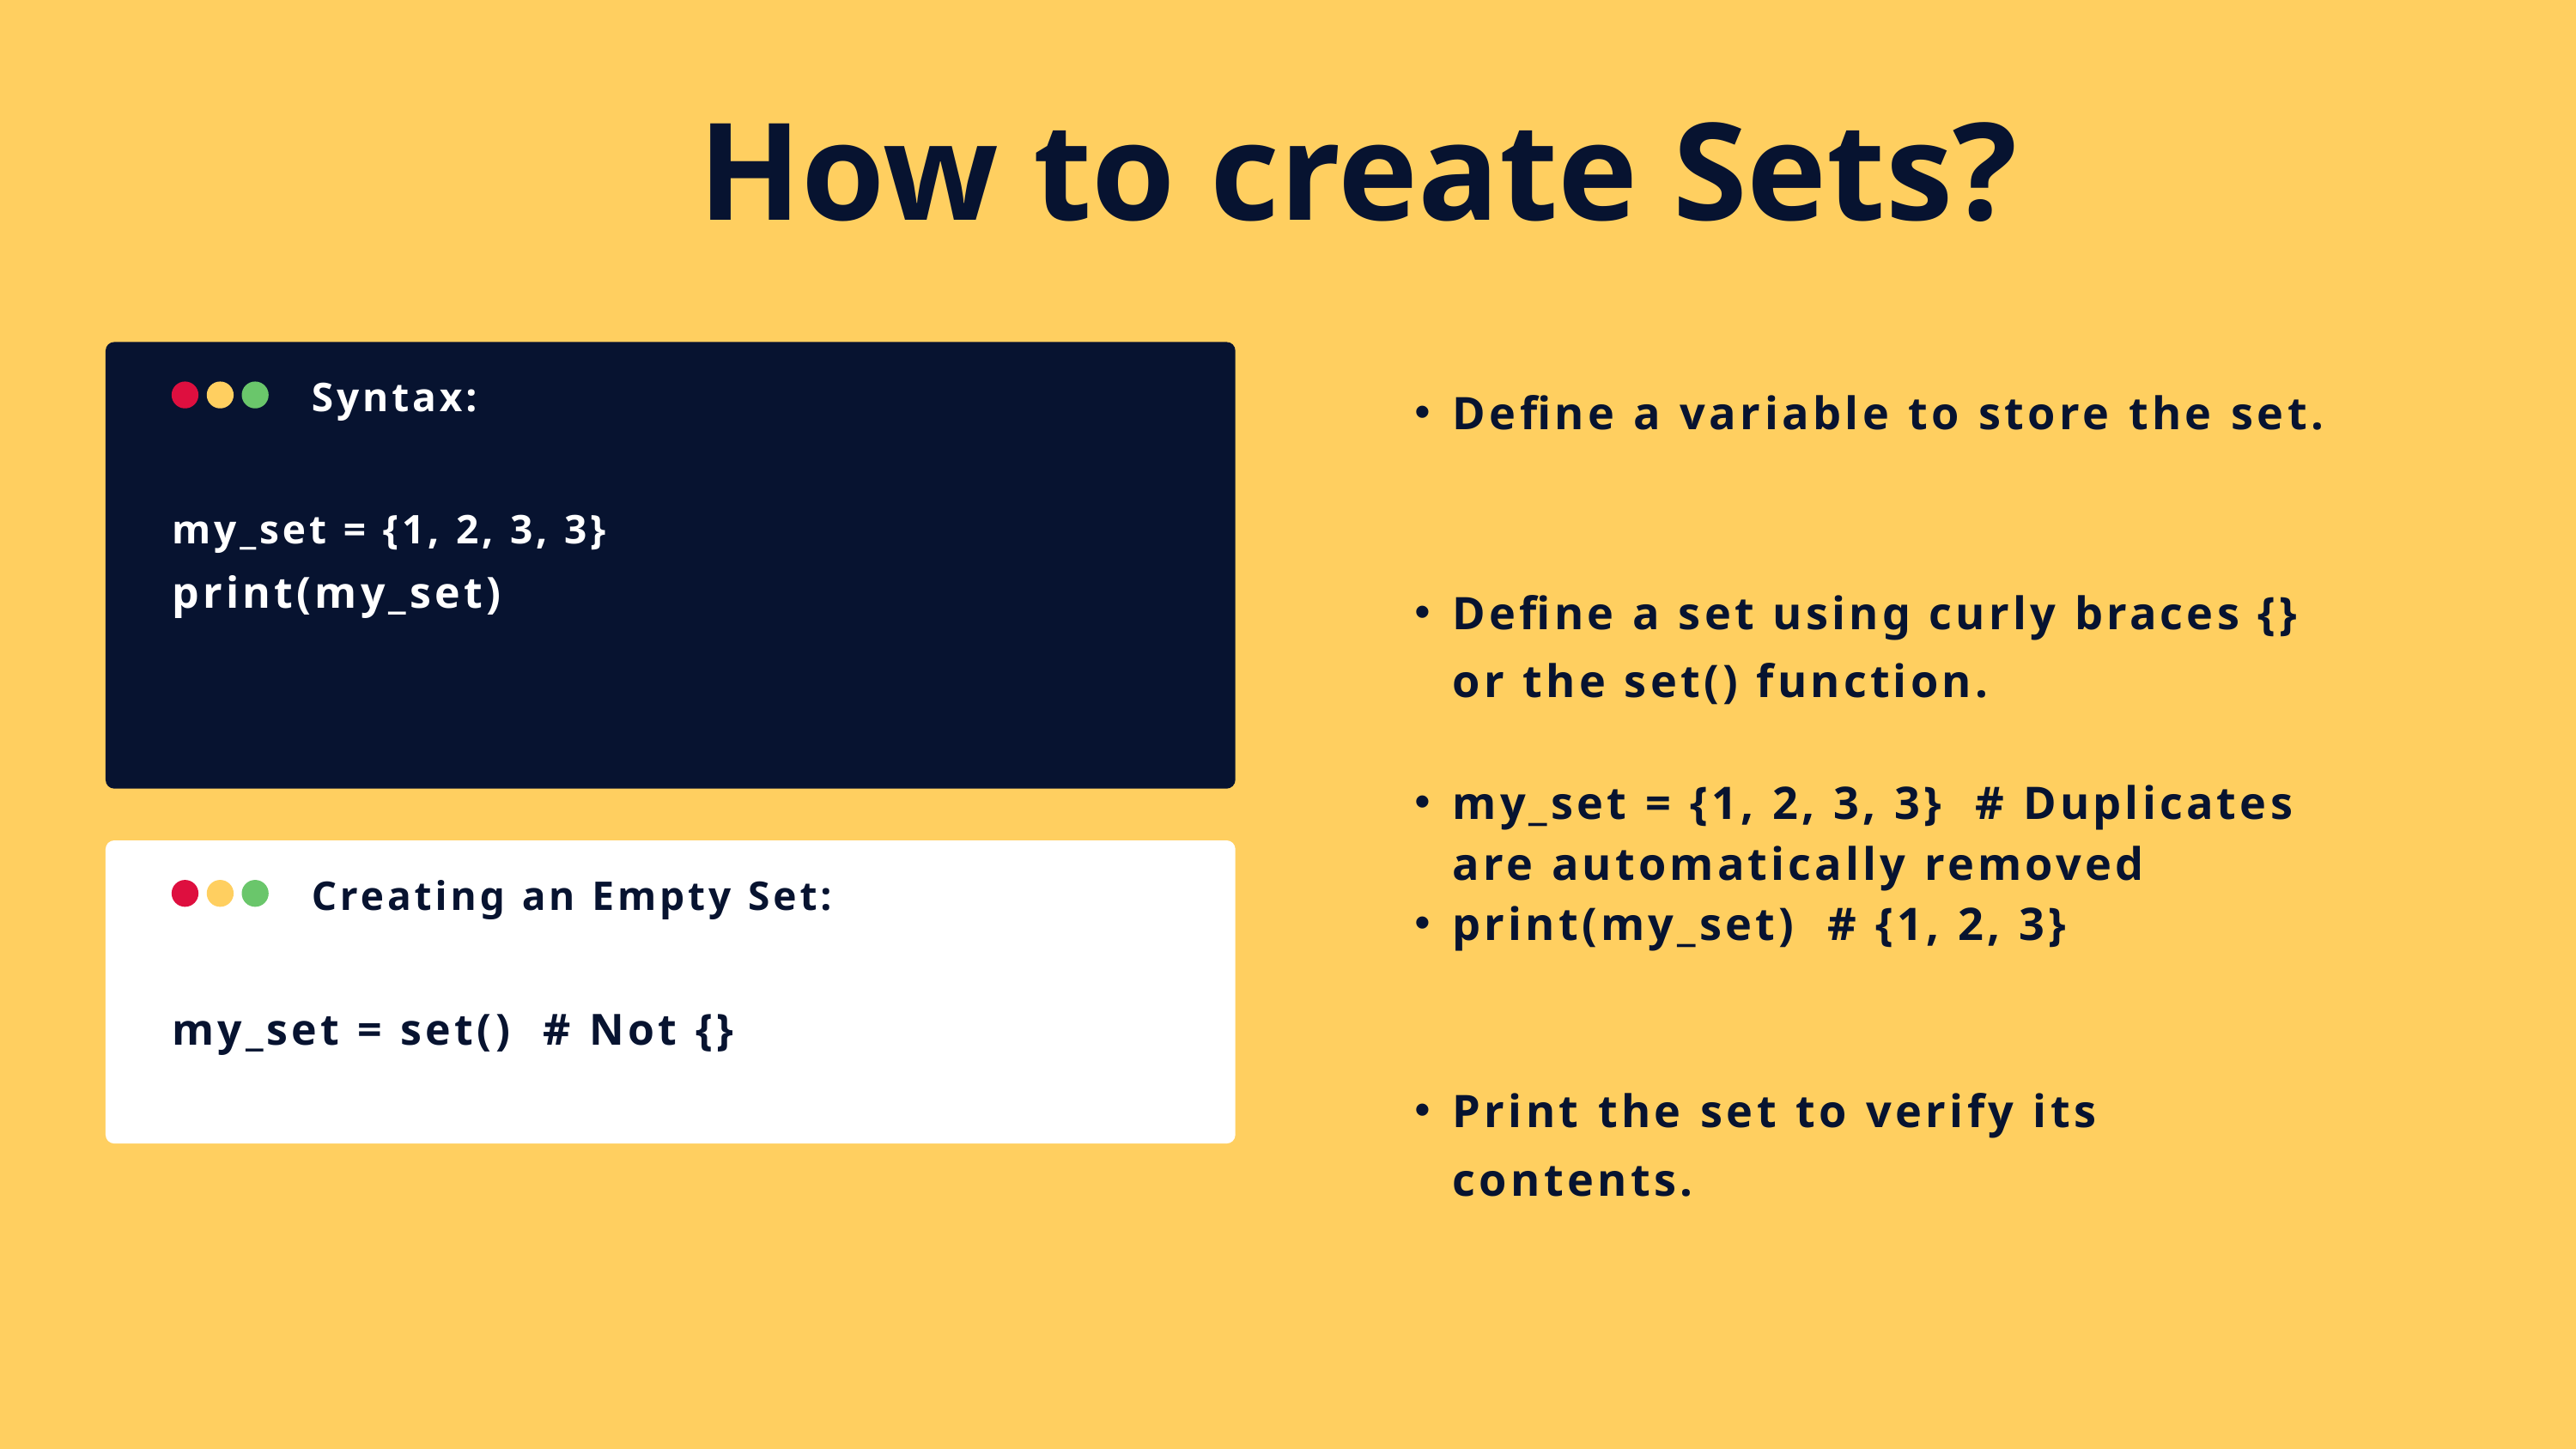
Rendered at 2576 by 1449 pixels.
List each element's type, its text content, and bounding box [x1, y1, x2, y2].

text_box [105, 342, 1236, 789]
text_box Print the set to verify its contents. [1376, 1067, 2336, 1205]
text_box Define a set using curly braces {} or the set() function. [1376, 570, 2336, 706]
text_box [241, 879, 270, 907]
text_box How to create Sets? [651, 106, 2019, 248]
text_box my_set = {1, 2, 3, 3} # Duplicates are automatically removed print(my_set) # {1, 2, 3} [1376, 767, 2336, 950]
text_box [171, 879, 199, 907]
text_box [206, 879, 234, 907]
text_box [206, 381, 234, 409]
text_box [171, 381, 199, 409]
text_box Define a variable to store the set. [1376, 360, 2336, 439]
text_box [105, 840, 1236, 1144]
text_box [241, 381, 270, 409]
